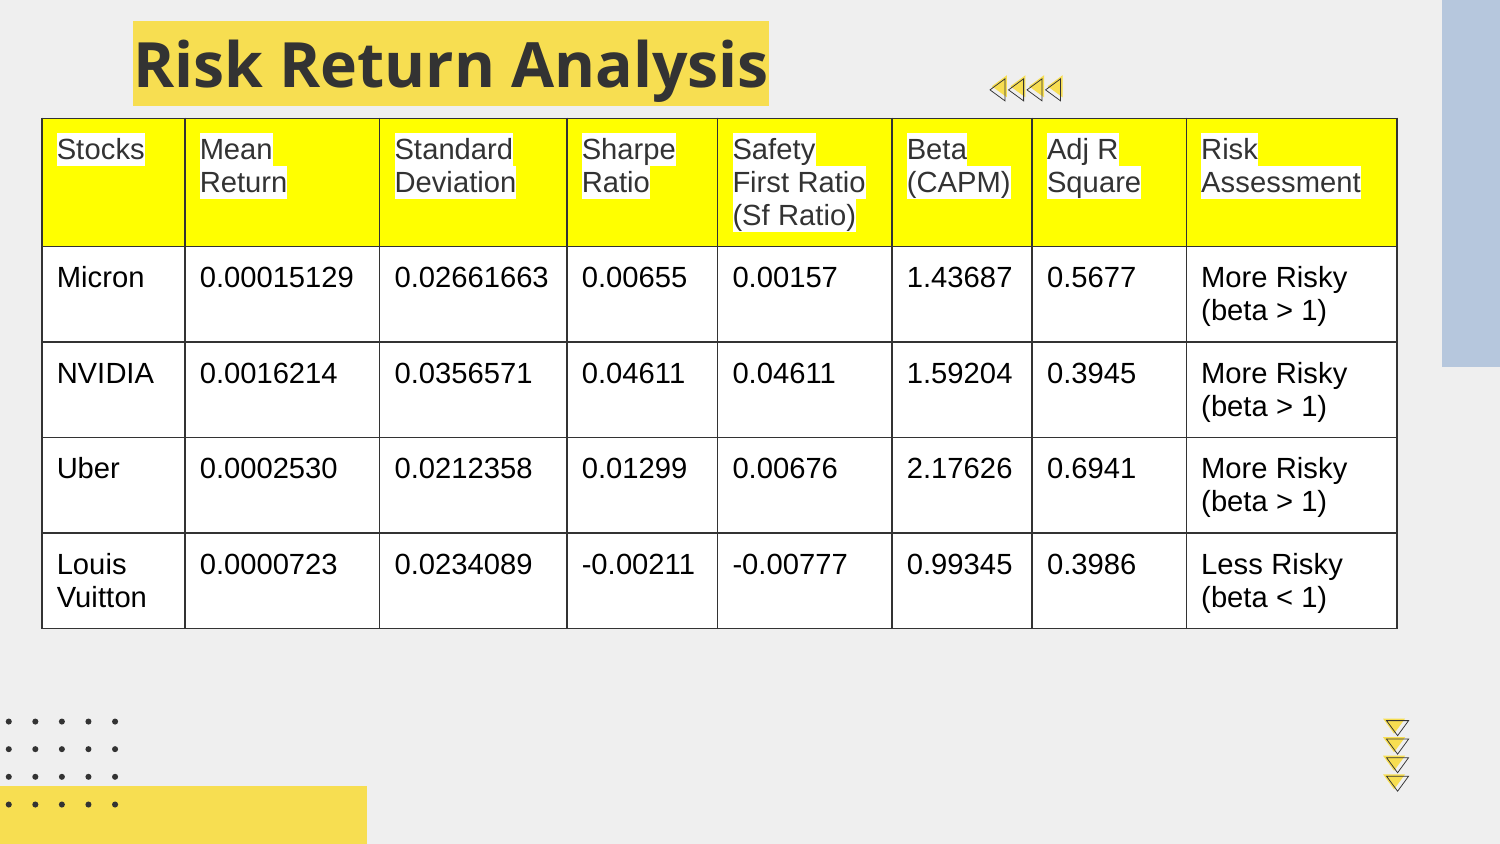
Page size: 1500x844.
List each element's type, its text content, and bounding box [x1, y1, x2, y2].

table_cell More Risky (beta > 1) [1187, 343, 1396, 437]
table_header Sharpe Ratio [568, 119, 717, 246]
title Risk Return Analysis [118, 10, 1382, 118]
table_cell 0.02661663 [380, 247, 566, 341]
table_header Risk Assessment [1187, 119, 1396, 246]
table_cell 0.00655 [568, 247, 717, 341]
table_header [75, 50, 134, 122]
table_header Adj R Square [1033, 119, 1186, 246]
table_cell Uber [43, 438, 184, 532]
table_cell More Risky (beta > 1) [1187, 438, 1396, 532]
table_cell 0.01299 [568, 438, 717, 532]
table_cell 0.3986 [1033, 534, 1186, 628]
table_header Stocks [43, 119, 184, 246]
table_cell 0.0002530 [186, 438, 379, 532]
table_header Mean Return [186, 119, 379, 246]
table_cell More Risky (beta > 1) [1187, 247, 1396, 341]
table_cell -0.00777 [718, 534, 891, 628]
table_header Beta (CAPM) [893, 119, 1031, 246]
table_cell 0.3945 [1033, 343, 1186, 437]
table_cell 0.0016214 [186, 343, 379, 437]
table_cell Louis Vuitton [43, 534, 184, 628]
table_cell 0.99345 [893, 534, 1031, 628]
table_cell 0.04611 [718, 343, 891, 437]
table_cell 0.0212358 [380, 438, 566, 532]
table_cell -0.00211 [568, 534, 717, 628]
table_header [50, 50, 75, 122]
table_header Standard Deviation [380, 119, 566, 246]
table_cell 0.0234089 [380, 534, 566, 628]
table_cell NVIDIA [43, 343, 184, 437]
table_header Safety First Ratio (Sf Ratio) [718, 119, 891, 246]
table_cell 0.04611 [568, 343, 717, 437]
table_cell 0.0356571 [380, 343, 566, 437]
table_cell 0.00015129 [186, 247, 379, 341]
table_cell 0.5677 [1033, 247, 1186, 341]
table_cell 0.0000723 [186, 534, 379, 628]
table_cell 2.17626 [893, 438, 1031, 532]
table_cell Micron [43, 247, 184, 341]
table_cell 0.00676 [718, 438, 891, 532]
table_cell 0.00157 [718, 247, 891, 341]
table_cell 1.43687 [893, 247, 1031, 341]
table_header [75, 75, 111, 147]
table_cell 0.6941 [1033, 438, 1186, 532]
table_cell Less Risky (beta < 1) [1187, 534, 1396, 628]
table_cell 1.59204 [893, 343, 1031, 437]
